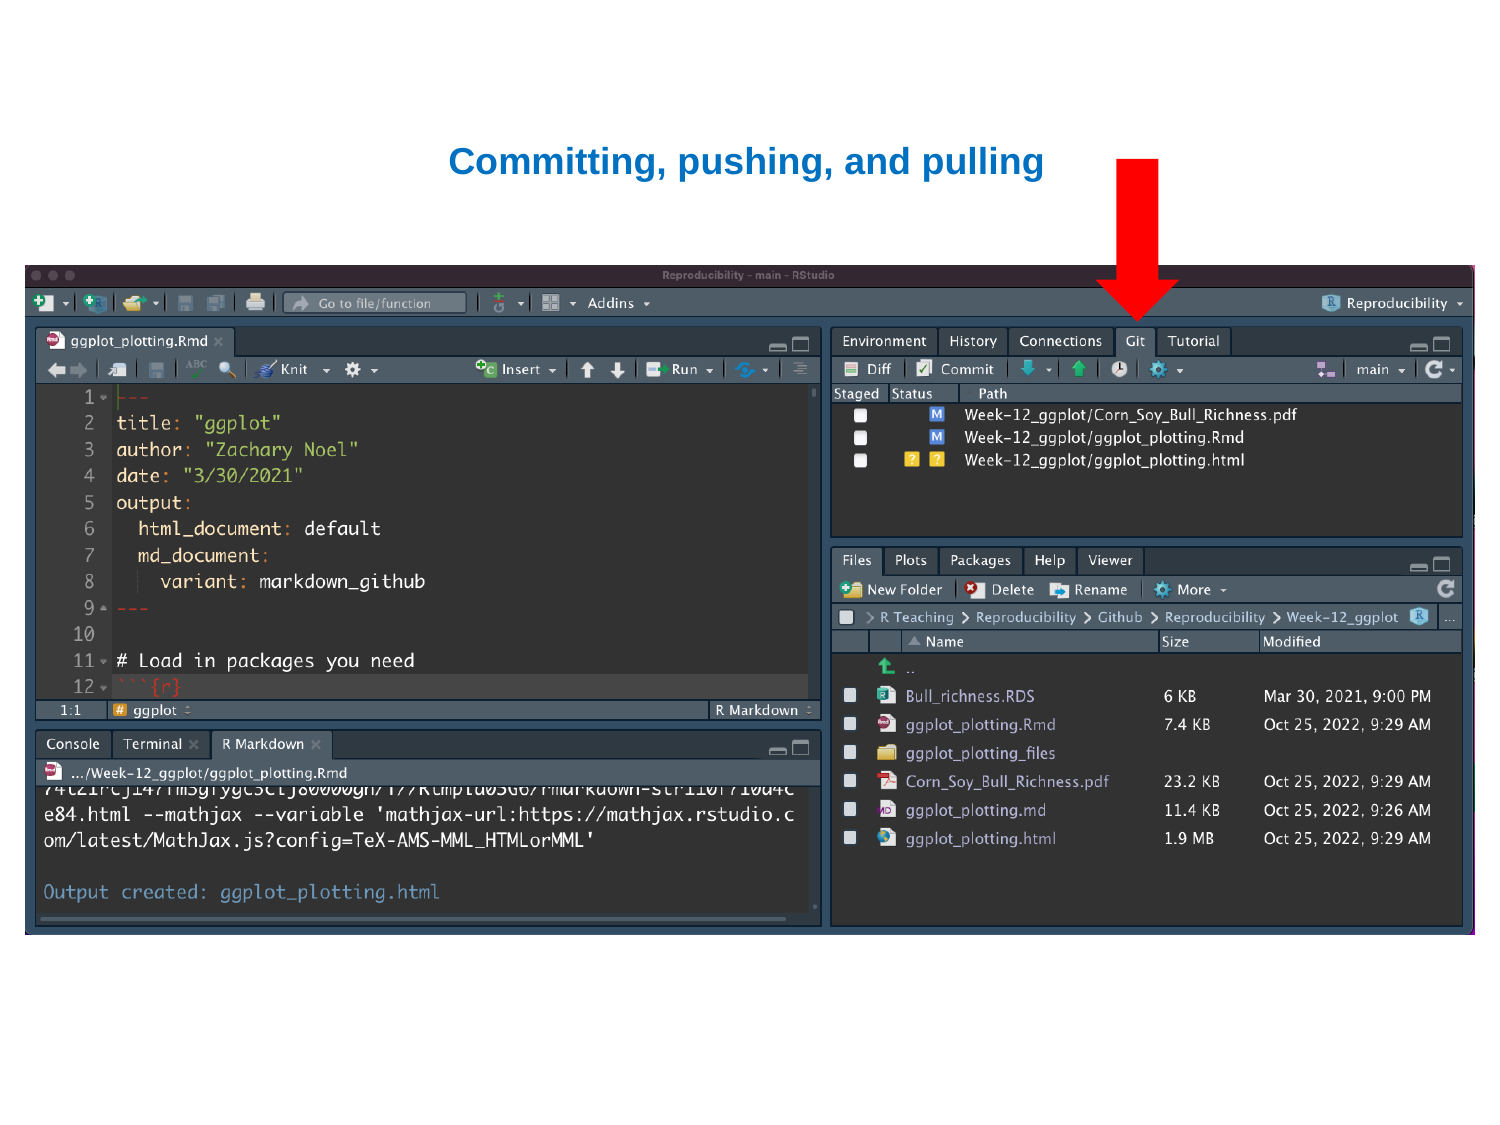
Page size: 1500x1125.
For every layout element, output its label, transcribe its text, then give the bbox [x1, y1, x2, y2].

picture [25, 265, 1475, 935]
text_box Committing, pushing, and pulling [433, 129, 1061, 190]
text_box [1116, 158, 1159, 265]
